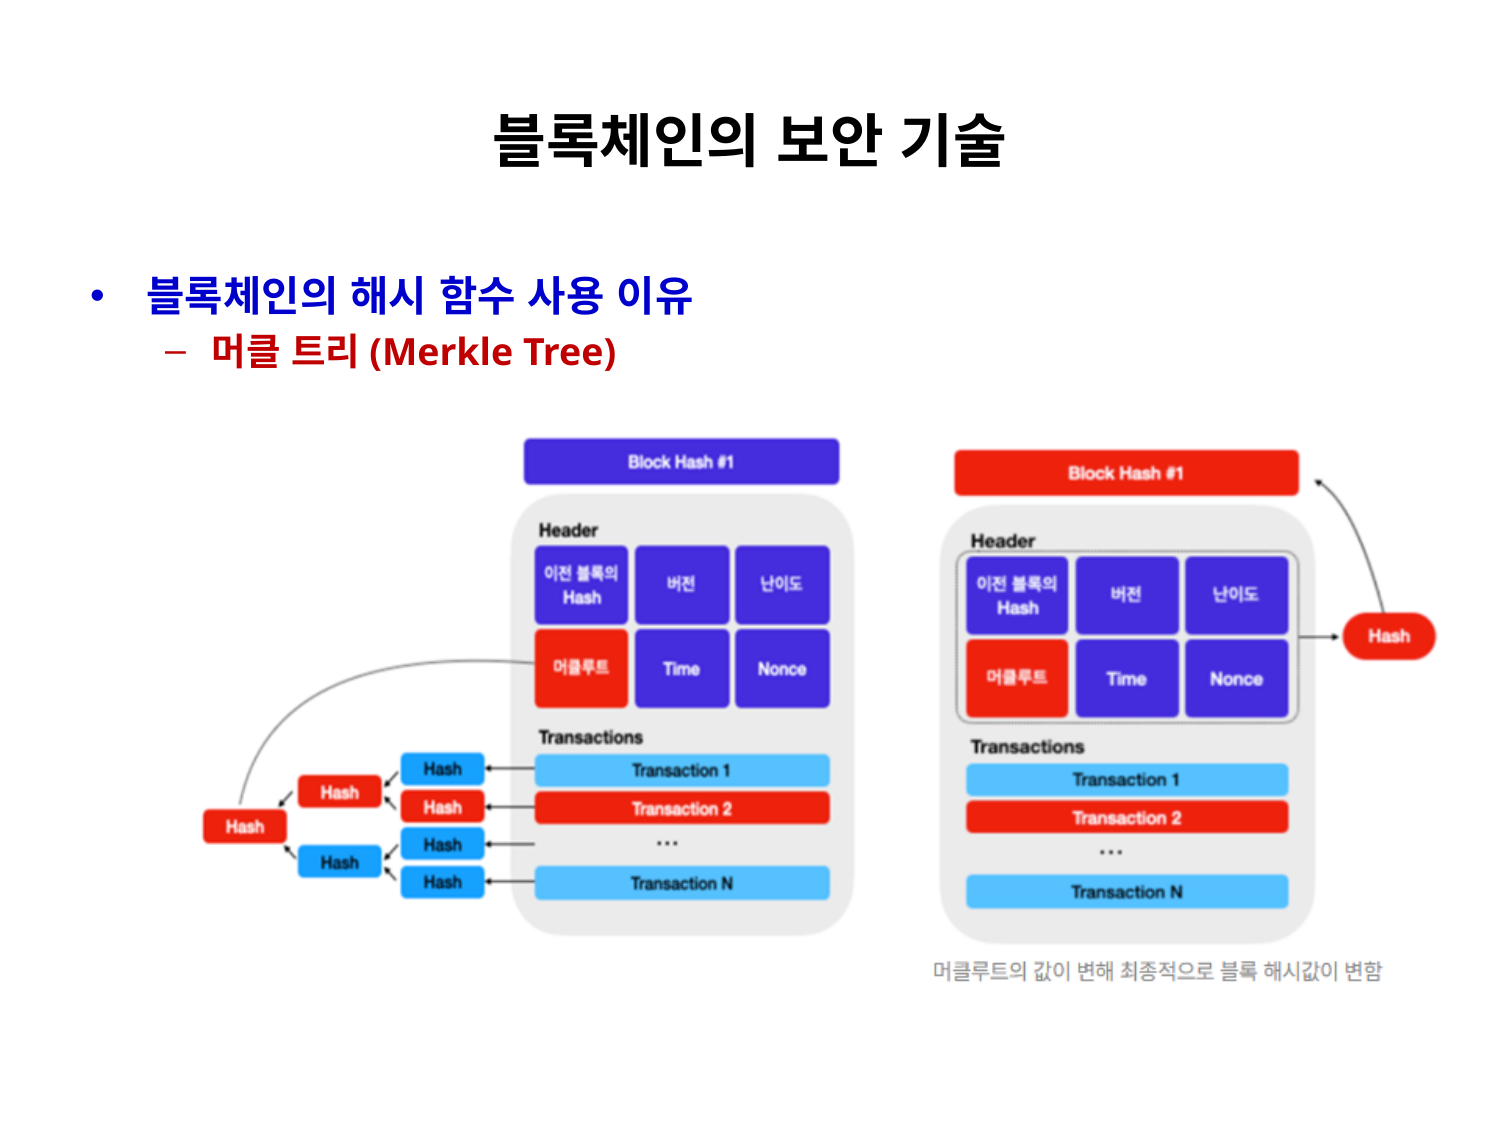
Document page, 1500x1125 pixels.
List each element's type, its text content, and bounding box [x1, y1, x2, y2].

picture [194, 432, 1453, 988]
list 블록체인의 해시 함수 사용 이유 머클 트리(Merkle Tree) [75, 262, 1425, 1005]
title 블록체인의 보안 기술 [75, 45, 1425, 233]
